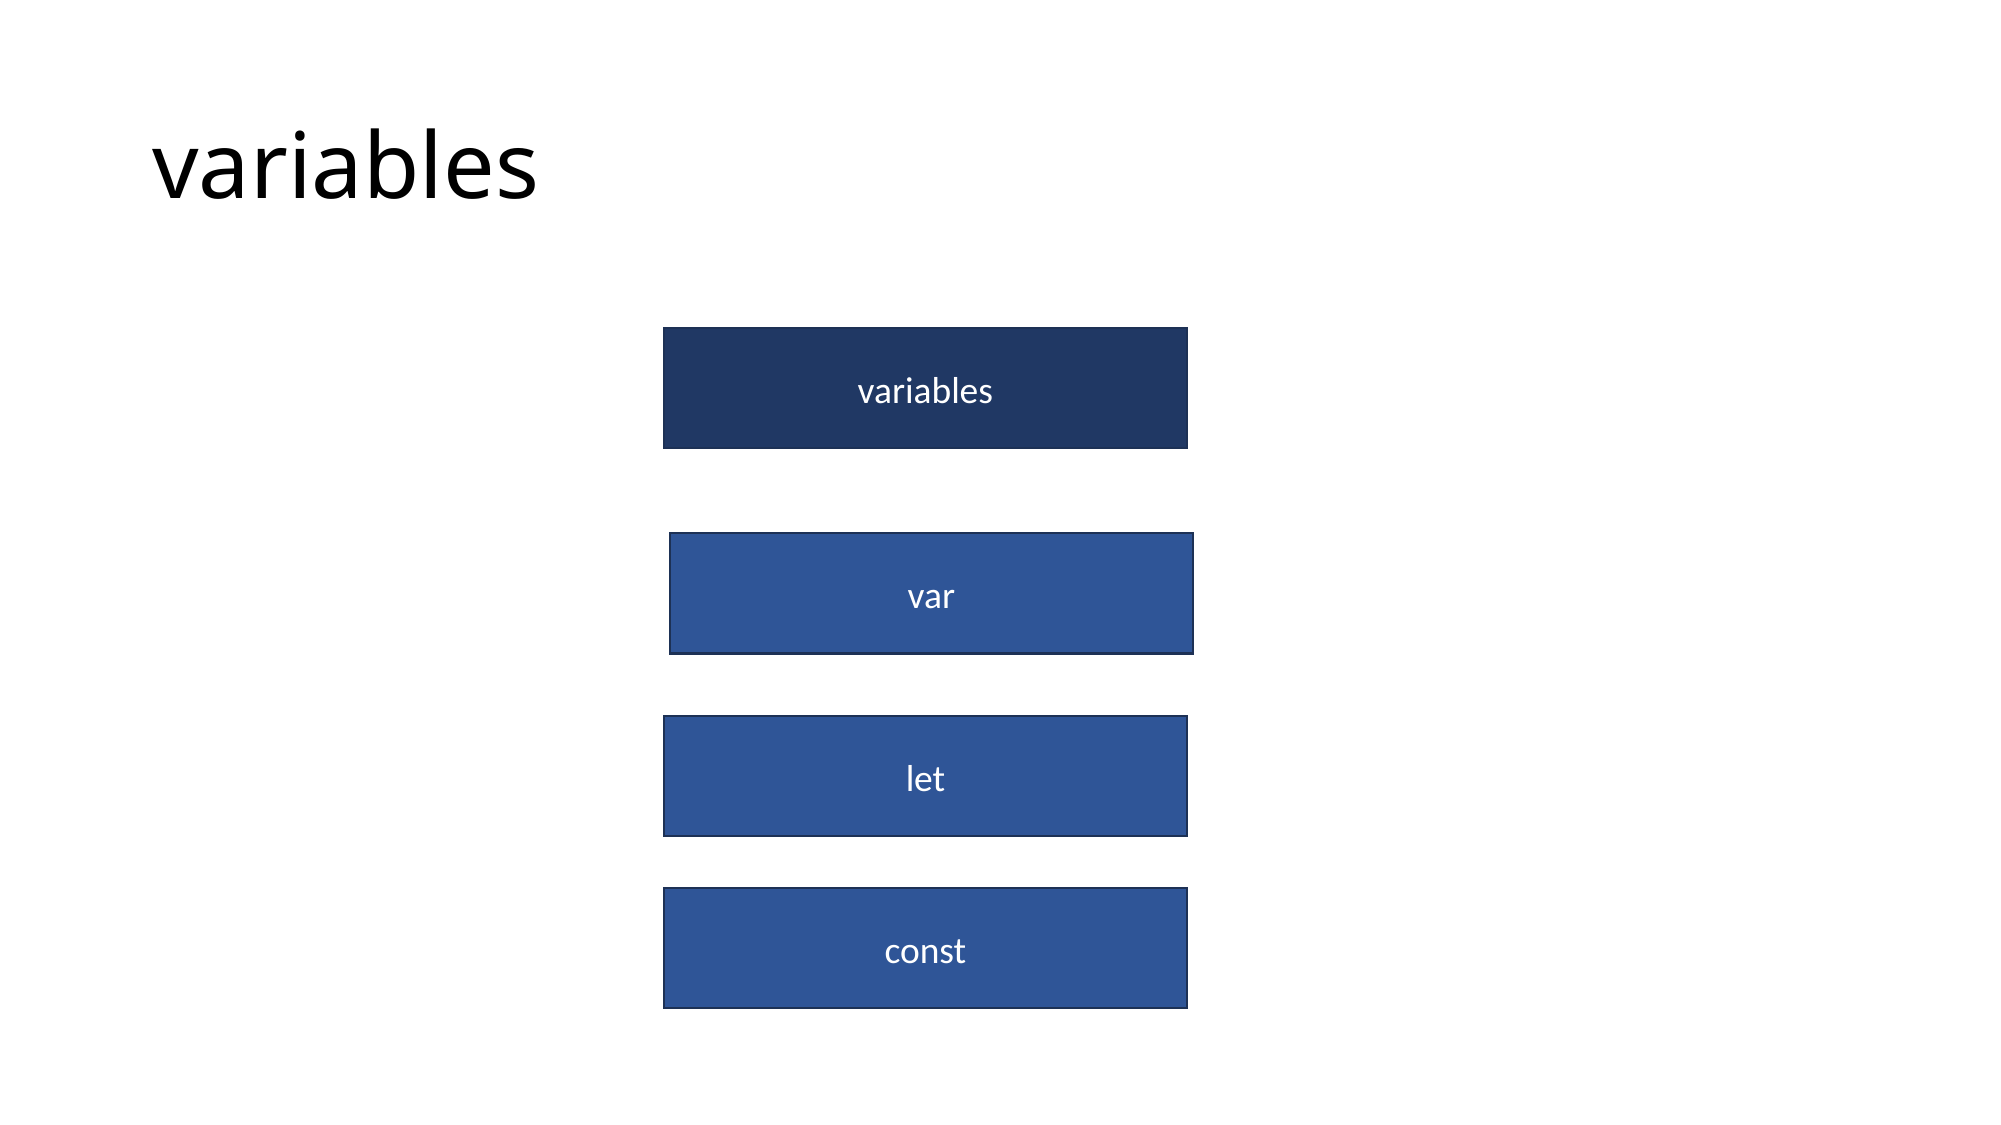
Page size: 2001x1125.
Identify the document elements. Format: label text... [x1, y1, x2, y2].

text_box var [669, 532, 1194, 655]
text_box variables [663, 327, 1188, 449]
text_box const [663, 887, 1188, 1009]
text_box let [663, 715, 1188, 837]
title variables [137, 59, 1863, 278]
